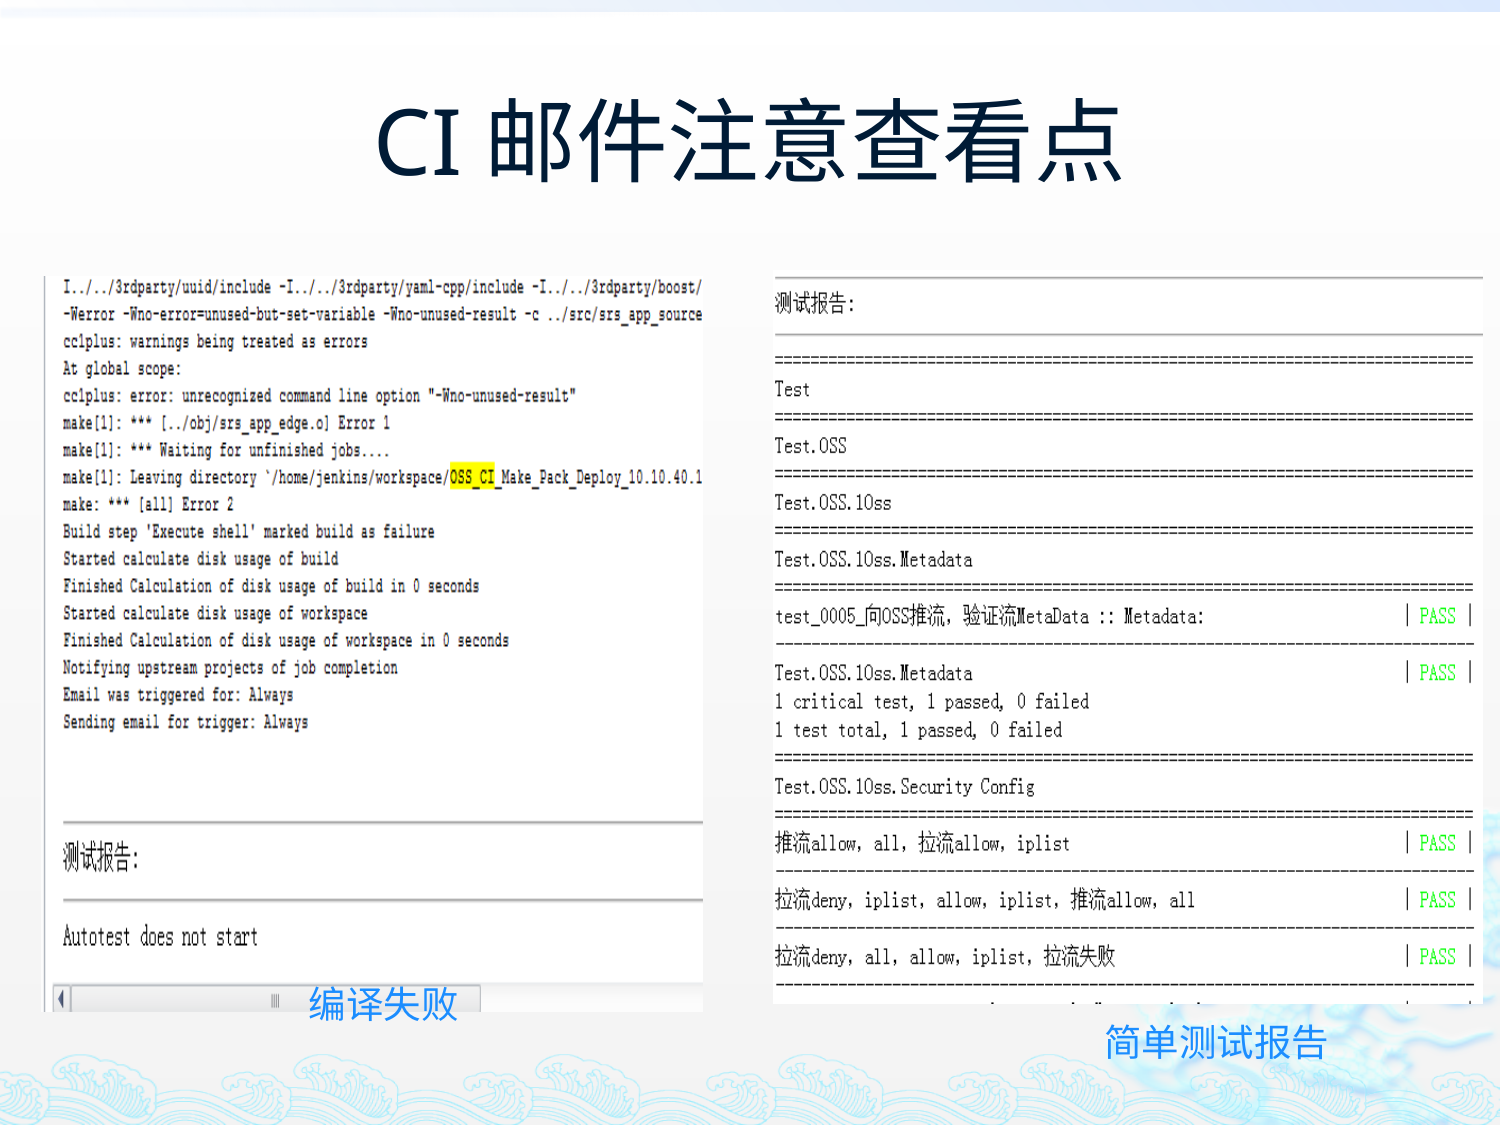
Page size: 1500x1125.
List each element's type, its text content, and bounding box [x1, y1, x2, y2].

text_box 编译失败 [134, 1012, 634, 1081]
title CI邮件注意查看点 [75, 45, 1425, 233]
picture [773, 270, 1483, 1005]
text_box 简单测试报告 [1020, 1005, 1414, 1081]
picture [40, 275, 704, 1012]
